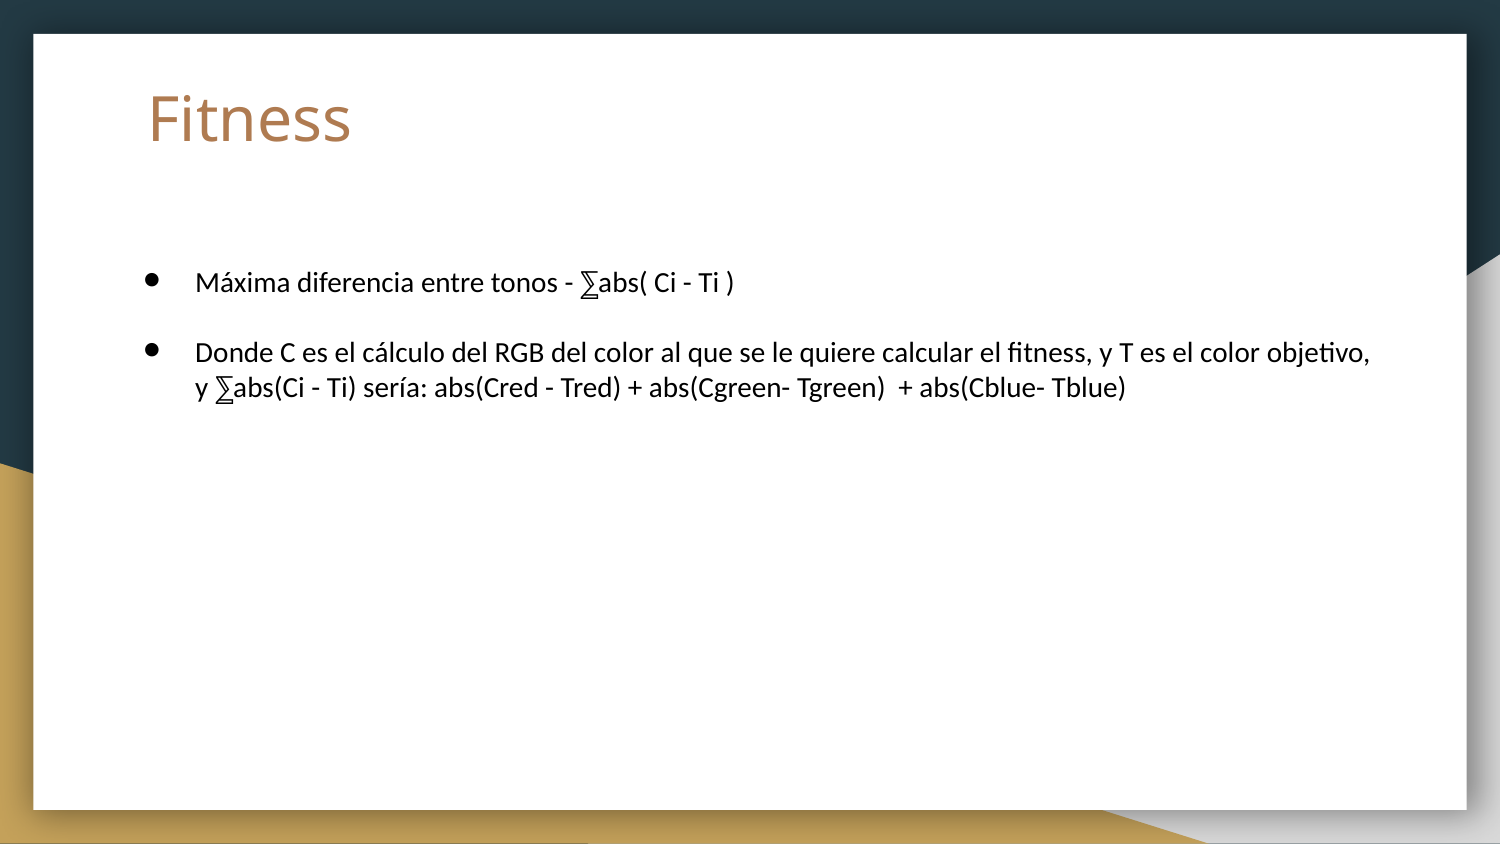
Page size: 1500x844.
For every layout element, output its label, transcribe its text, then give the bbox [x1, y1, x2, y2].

title Fitness [132, 63, 1368, 221]
text_box Máxima diferencia entre tonos - ⅀abs( Ci - Ti ) Donde C es el cálculo del RGB del color al que se le quiere calcular el fitness, y T es el color objetivo, y ⅀abs(Ci - Ti) sería: abs(Cred - Tred) + abs(Cgreen- Tgreen) + abs(Cblue- Tblue) [105, 248, 1395, 419]
